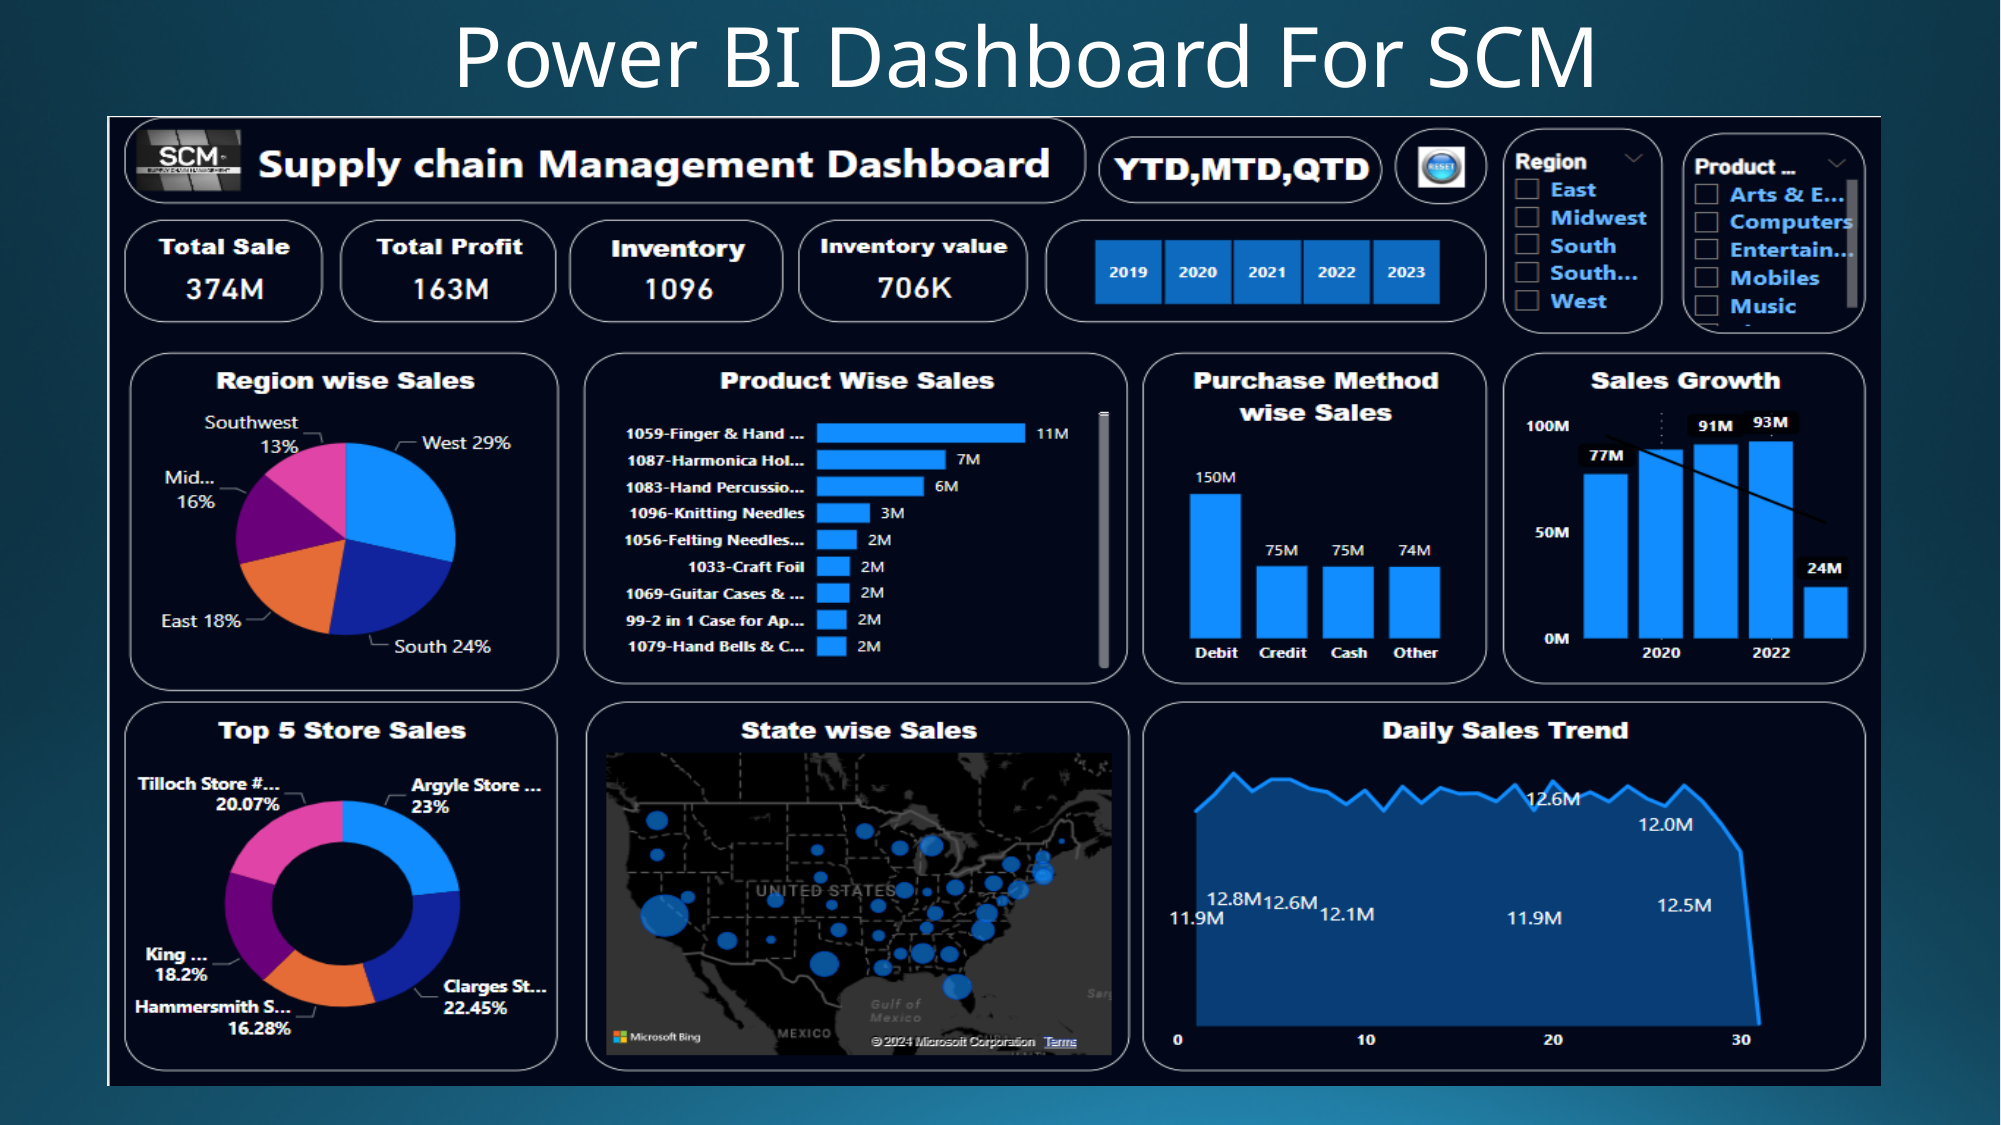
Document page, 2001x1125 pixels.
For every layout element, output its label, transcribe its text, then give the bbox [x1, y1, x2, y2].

picture [0, 0, 2001, 1125]
title Power BI Dashboard For SCM [437, 21, 1648, 99]
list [107, 116, 1881, 1086]
